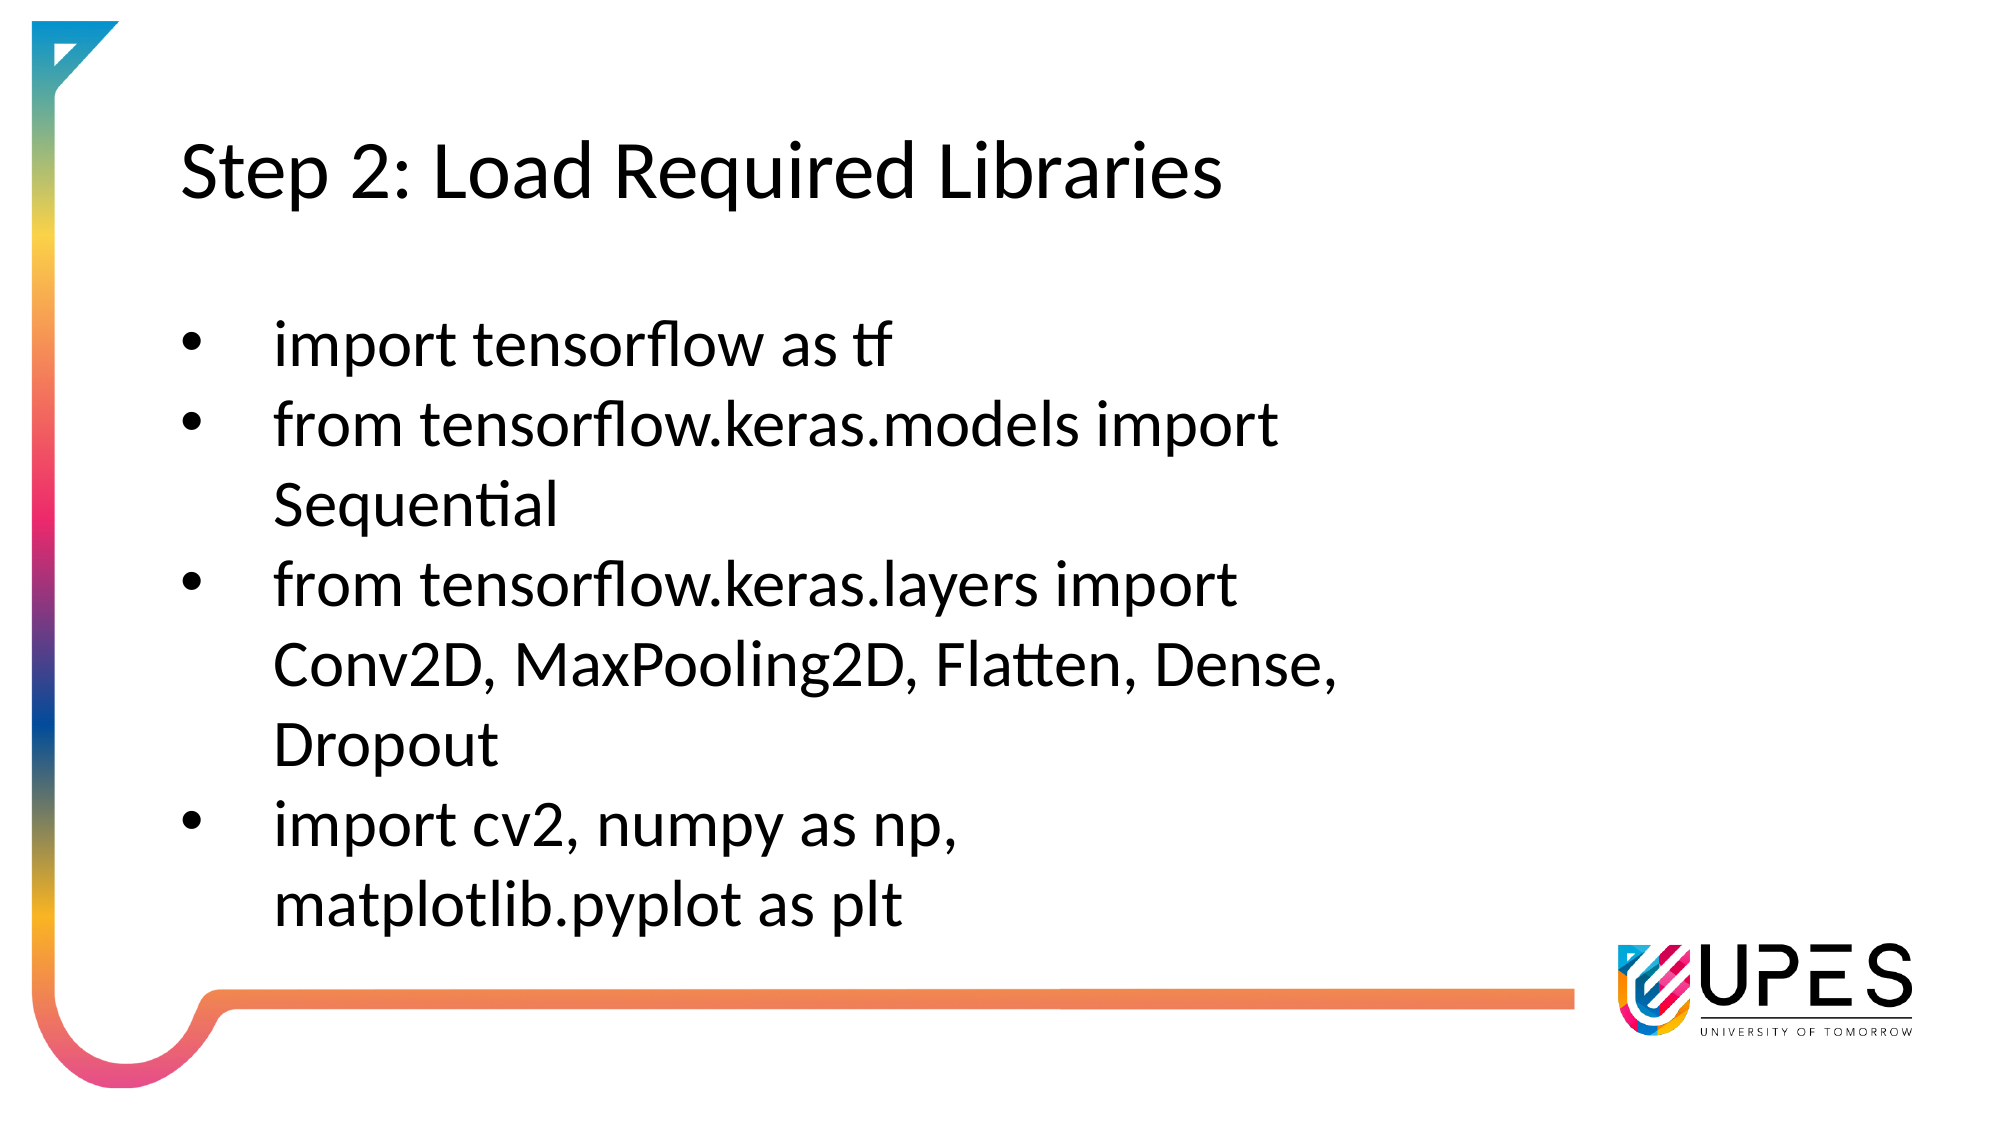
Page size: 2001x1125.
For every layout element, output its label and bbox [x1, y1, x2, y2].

list [0, 0, 1993, 1114]
